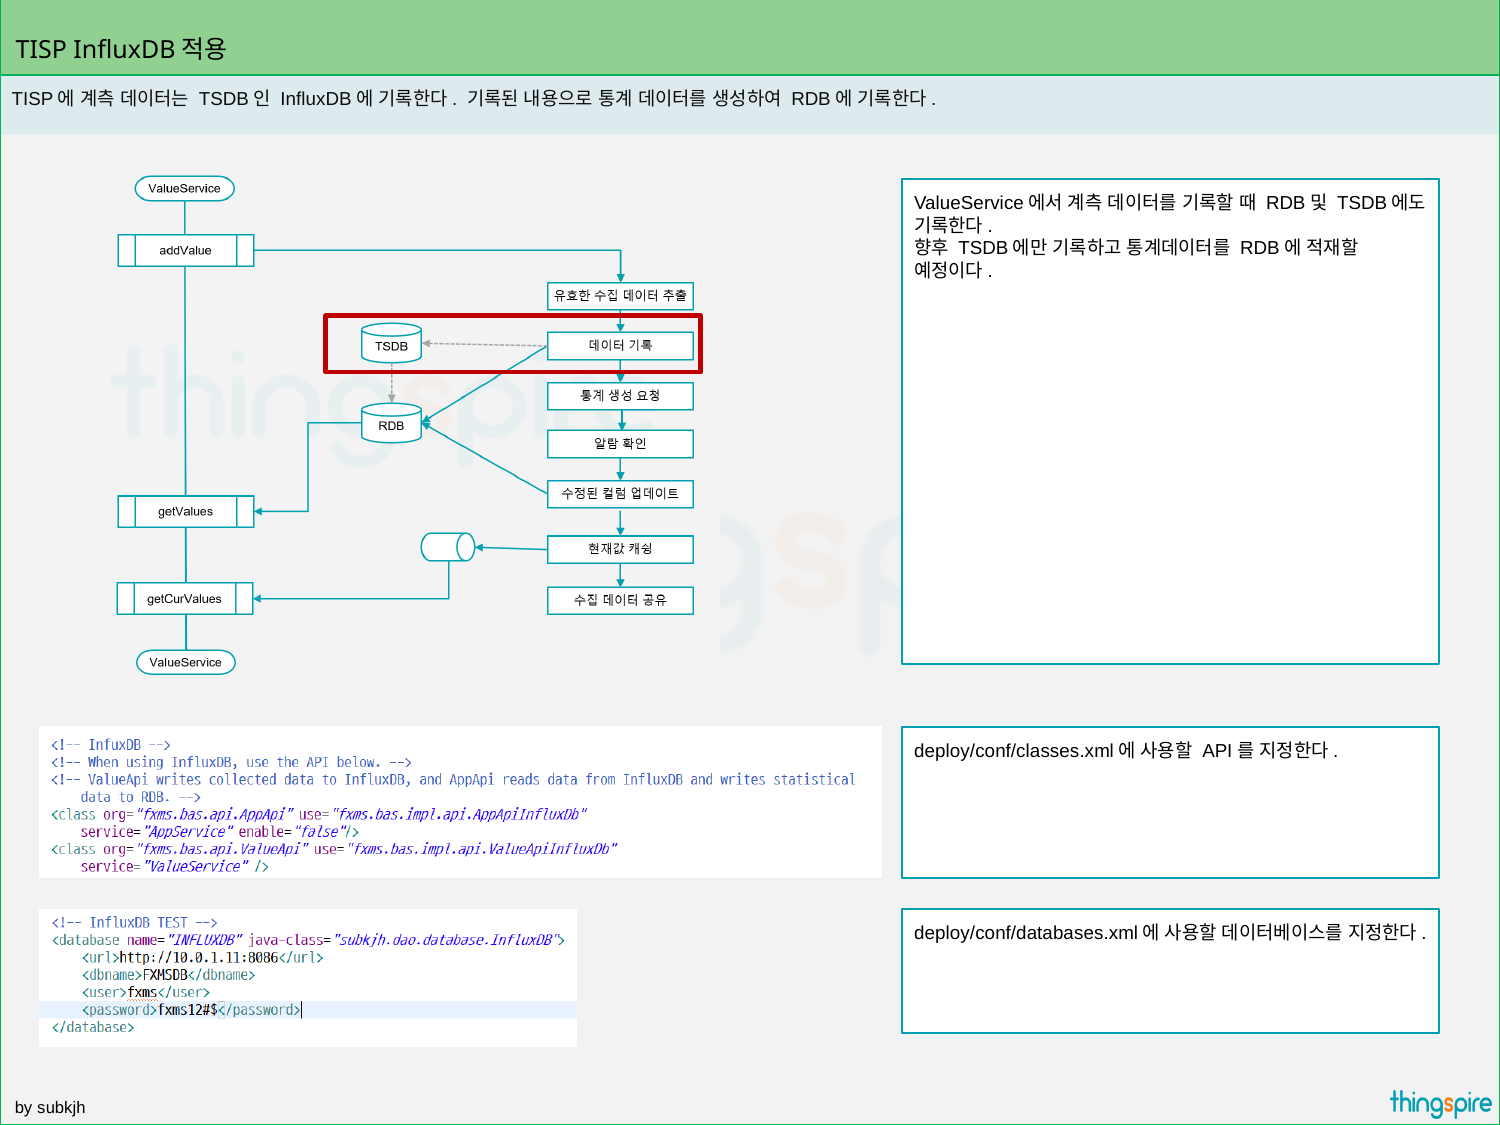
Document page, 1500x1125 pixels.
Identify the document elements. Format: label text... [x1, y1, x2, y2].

text_box ValueService에서 계측 데이터를 기록할 때 RDB및 TSDB에도 기록한다. 향후 TSDB에만 기록하고 통계데이터를 RDB에 적재할 예정이다. [900, 177, 1441, 666]
text_box TISP에 계측 데이터는 TSDB인 InfluxDB에 기록한다. 기록된 내용으로 통계 데이터를 생성하여 RDB에 기록한다. [0, 75, 1500, 135]
text_box deploy/conf/databases.xml에 사용할 데이터베이스를 지정한다. [900, 907, 1441, 1035]
text_box deploy/conf/classes.xml에 사용할 API를 지정한다. [900, 724, 1441, 880]
title TISP InfluxDB적용 [0, 24, 1463, 73]
picture [1390, 1090, 1492, 1119]
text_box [87, 159, 720, 696]
picture [39, 726, 883, 878]
picture [39, 908, 577, 1047]
